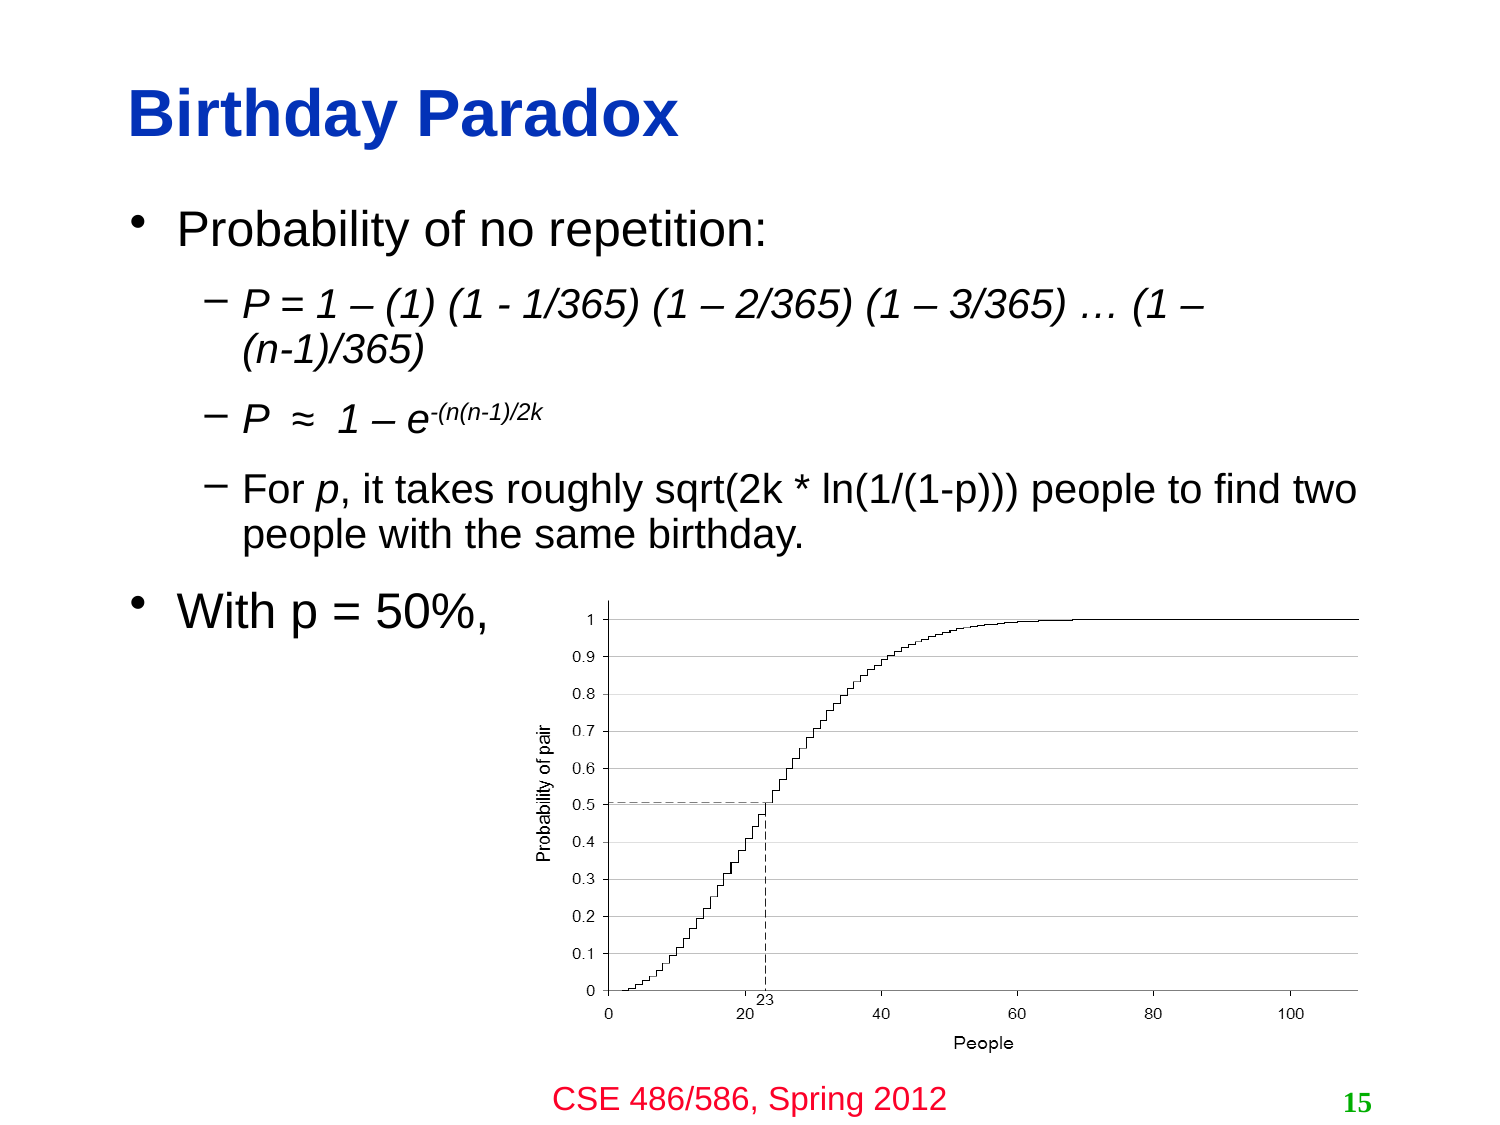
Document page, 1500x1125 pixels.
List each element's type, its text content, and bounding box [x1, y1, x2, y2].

list Probability of no repetition: P = 1 – (1) (1 - 1/365) (1 – 2/365) (1 – 3/365) … (1 – (n-1)/365) P ≈ 1 – e-(n(n-1)/2k For p, it takes roughly sqrt(2k * ln(1/(1-p))) people to find two people with the same birthday. With p = 50%, [114, 195, 1376, 1005]
picture [512, 574, 1388, 1071]
title Birthday Paradox [112, 53, 1310, 176]
slide_number 15 [1074, 1079, 1388, 1125]
